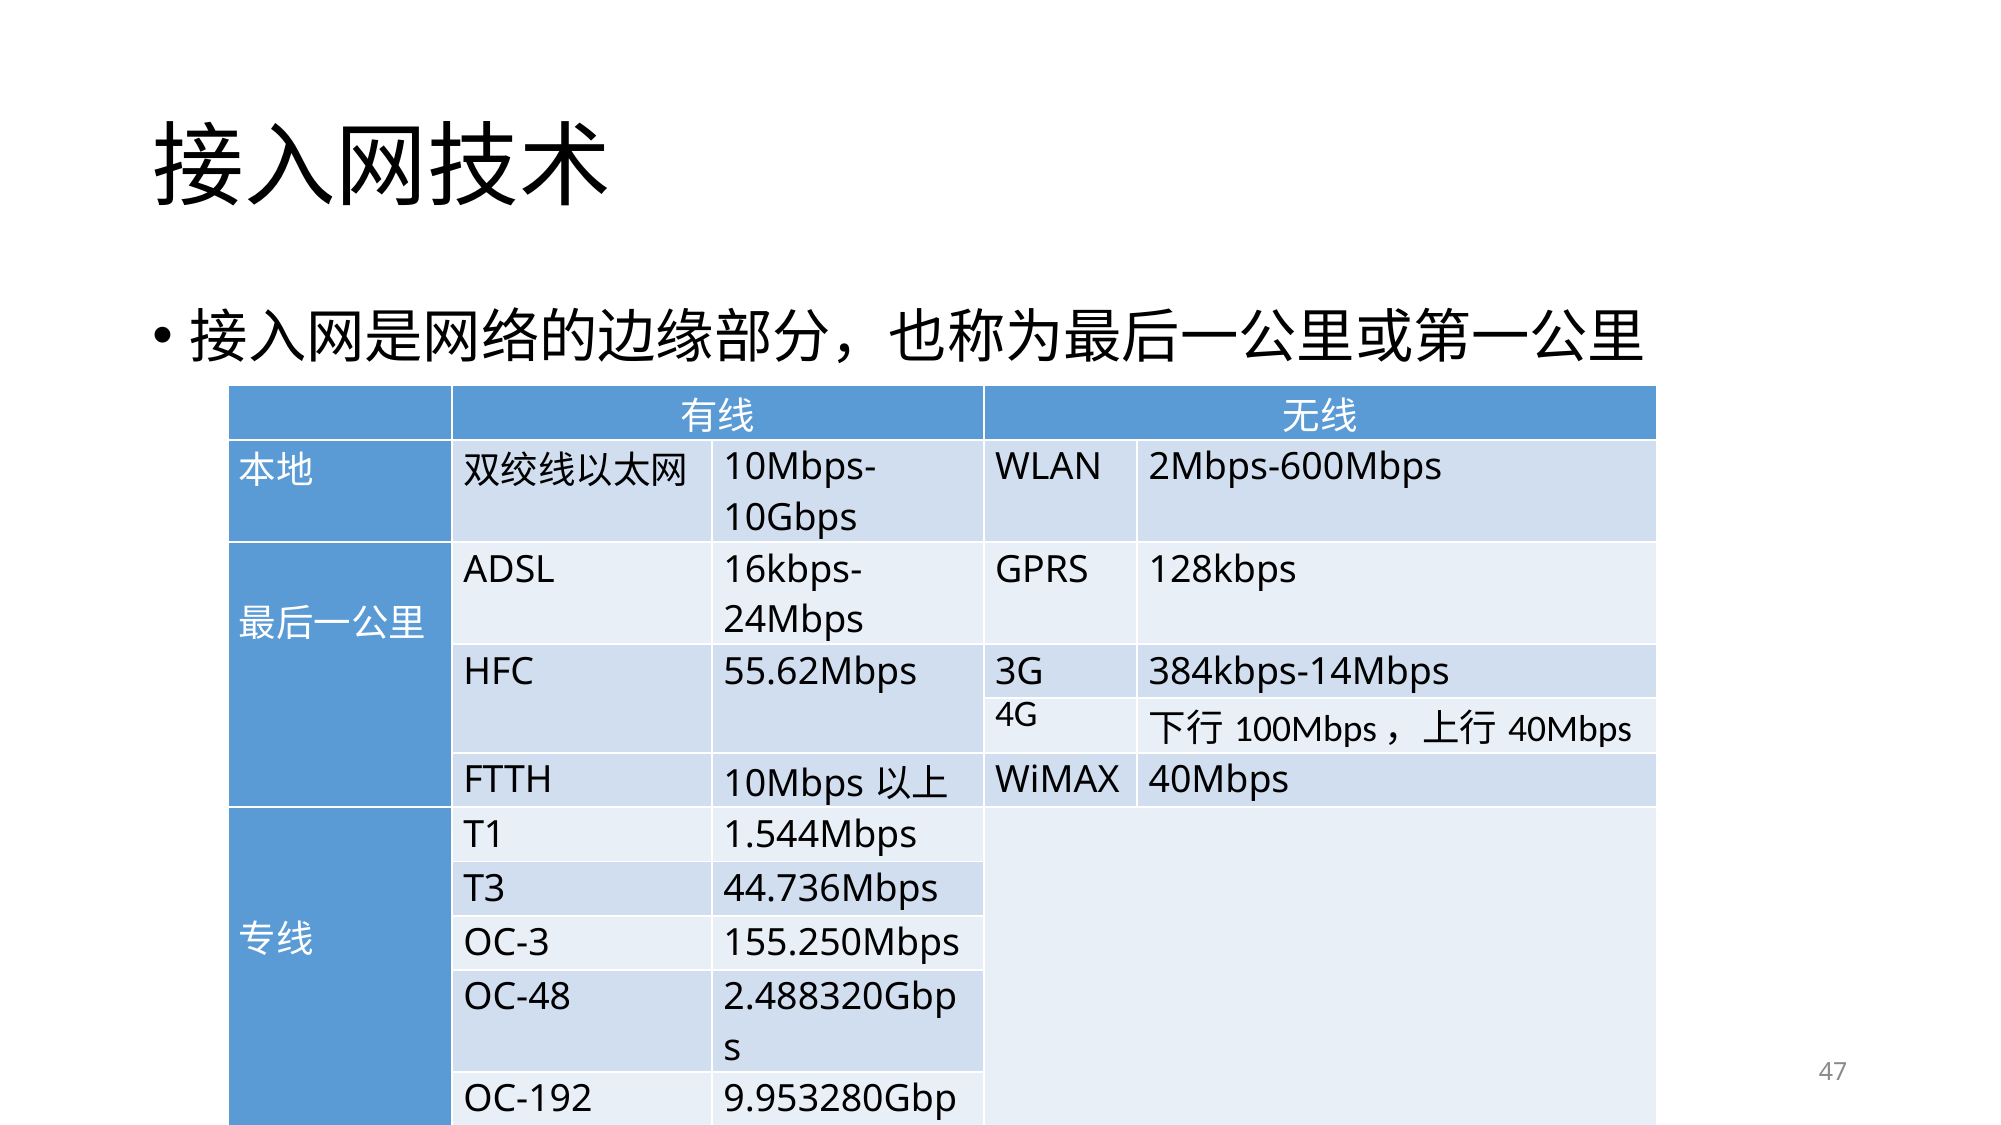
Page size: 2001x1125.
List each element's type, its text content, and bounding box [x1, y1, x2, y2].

table_cell 最后一公里 [229, 543, 451, 806]
table_cell 40Mbps [1138, 754, 1656, 806]
table_cell 55.62Mbps [713, 645, 983, 752]
table_cell 本地 [229, 441, 451, 541]
table_cell T3 [453, 862, 711, 915]
table_cell 10Mbps以上 [713, 754, 983, 806]
table_cell 384kbps-14Mbps [1138, 645, 1656, 697]
table_cell 下行100Mbps，上行40Mbps [1138, 699, 1656, 752]
table_header 有线 [453, 386, 983, 439]
table_cell 双绞线以太网 [453, 441, 711, 541]
list 接入网是网络的边缘部分，也称为最后一公里或第一公里 [137, 299, 1863, 1014]
table_cell OC-48 [453, 971, 711, 1071]
title 接入网技术 [137, 59, 1863, 278]
table_cell GPRS [985, 543, 1136, 643]
table_cell OC-3 [453, 917, 711, 969]
table_cell 44.736Mbps [713, 862, 983, 915]
table_cell 2Mbps-600Mbps [1138, 441, 1656, 541]
table_cell 3G [985, 645, 1136, 697]
table_cell 专线 [229, 808, 451, 1125]
table_cell HFC [453, 645, 711, 752]
table_cell [985, 808, 1656, 1125]
table_header 无线 [985, 386, 1656, 439]
table_cell FTTH [453, 754, 711, 806]
table_cell ADSL [453, 543, 711, 643]
table_cell 128kbps [1138, 543, 1656, 643]
table_cell 1.544Mbps [713, 808, 983, 861]
table_cell OC-192 [453, 1073, 711, 1125]
table_cell 2.488320Gbps [713, 971, 983, 1071]
table_cell WiMAX [985, 754, 1136, 806]
table_cell WLAN [985, 441, 1136, 541]
table_header [229, 386, 451, 439]
slide_number 47 [1658, 1042, 1863, 1103]
table_cell 9.953280Gbps [713, 1073, 983, 1125]
table_cell 155.250Mbps [713, 917, 983, 969]
table_cell 16kbps-24Mbps [713, 543, 983, 643]
table_cell 10Mbps-10Gbps [713, 441, 983, 541]
table_cell T1 [453, 808, 711, 861]
table_cell 4G [985, 699, 1136, 752]
